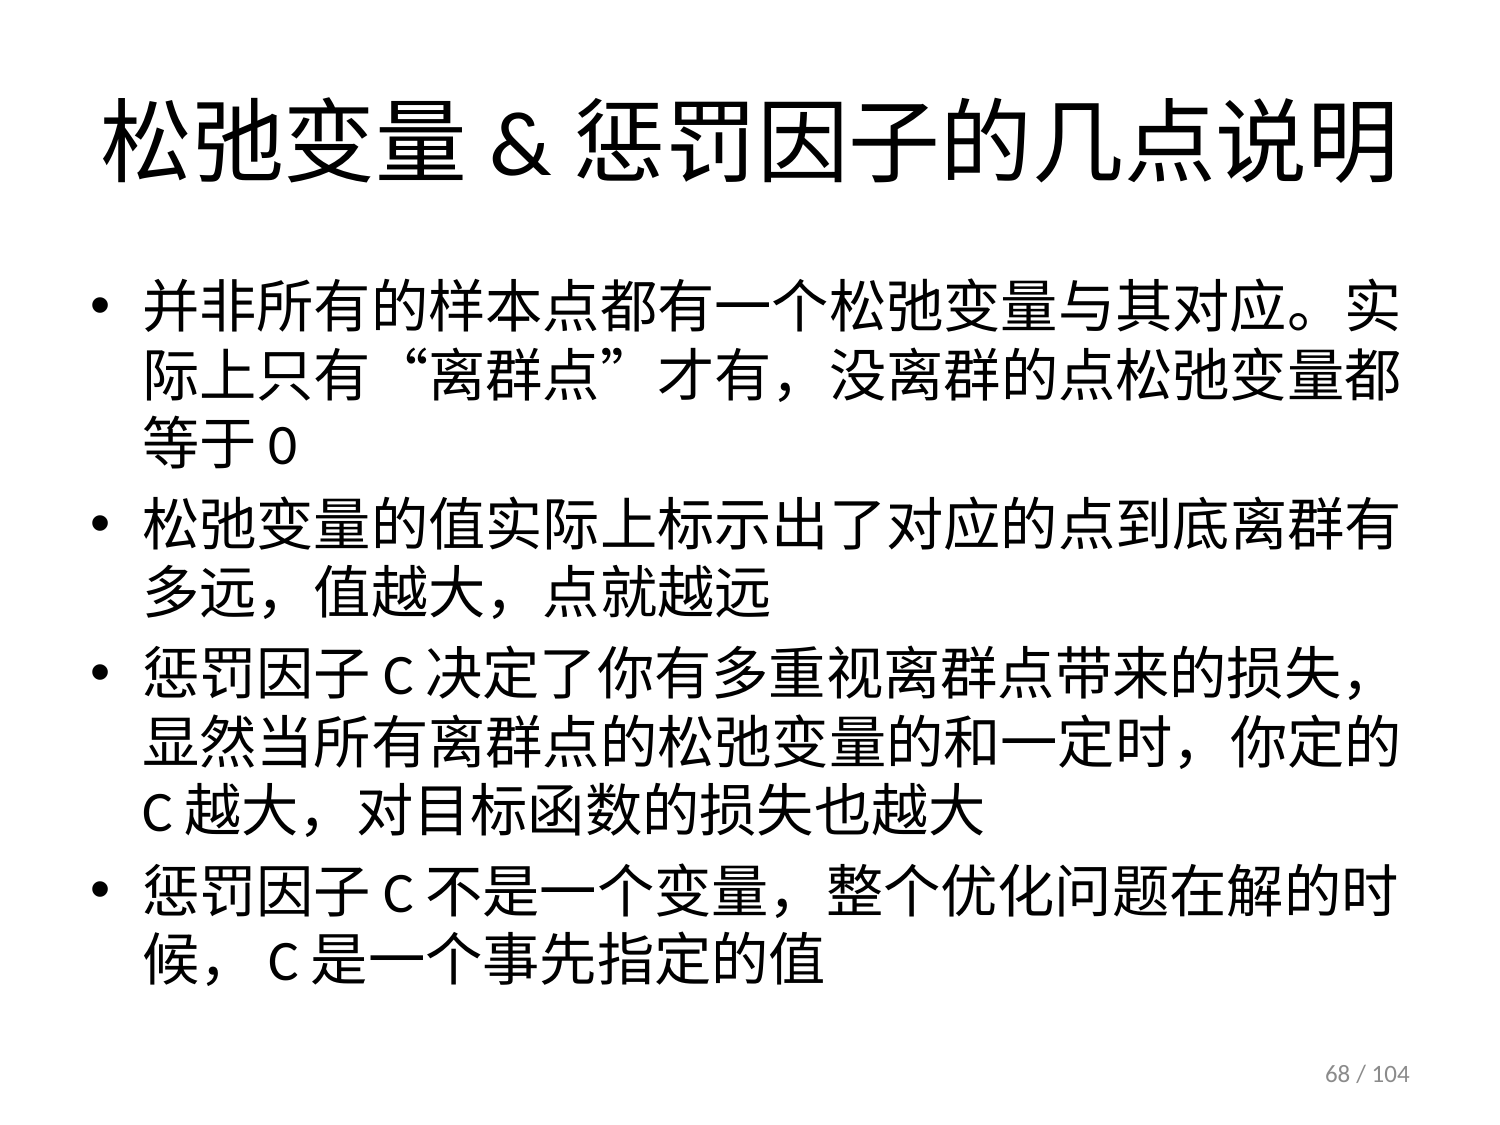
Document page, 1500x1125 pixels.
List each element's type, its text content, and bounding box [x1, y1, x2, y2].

list 并非所有的样本点都有一个松弛变量与其对应。实际上只有“离群点”才有，没离群的点松弛变量都等于0 松弛变量的值实际上标示出了对应的点到底离群有多远，值越大，点就越远 惩罚因子C决定了你有多重视离群点带来的损失，显然当所有离群点的松弛变量的和一定时，你定的C越大，对目标函数的损失也越大 惩罚因子C不是一个变量，整个优化问题在解的时候，C是一个事先指定的值 [75, 262, 1425, 1005]
slide_number 68 [1074, 1042, 1425, 1103]
title 松弛变量&惩罚因子的几点说明 [75, 45, 1425, 233]
